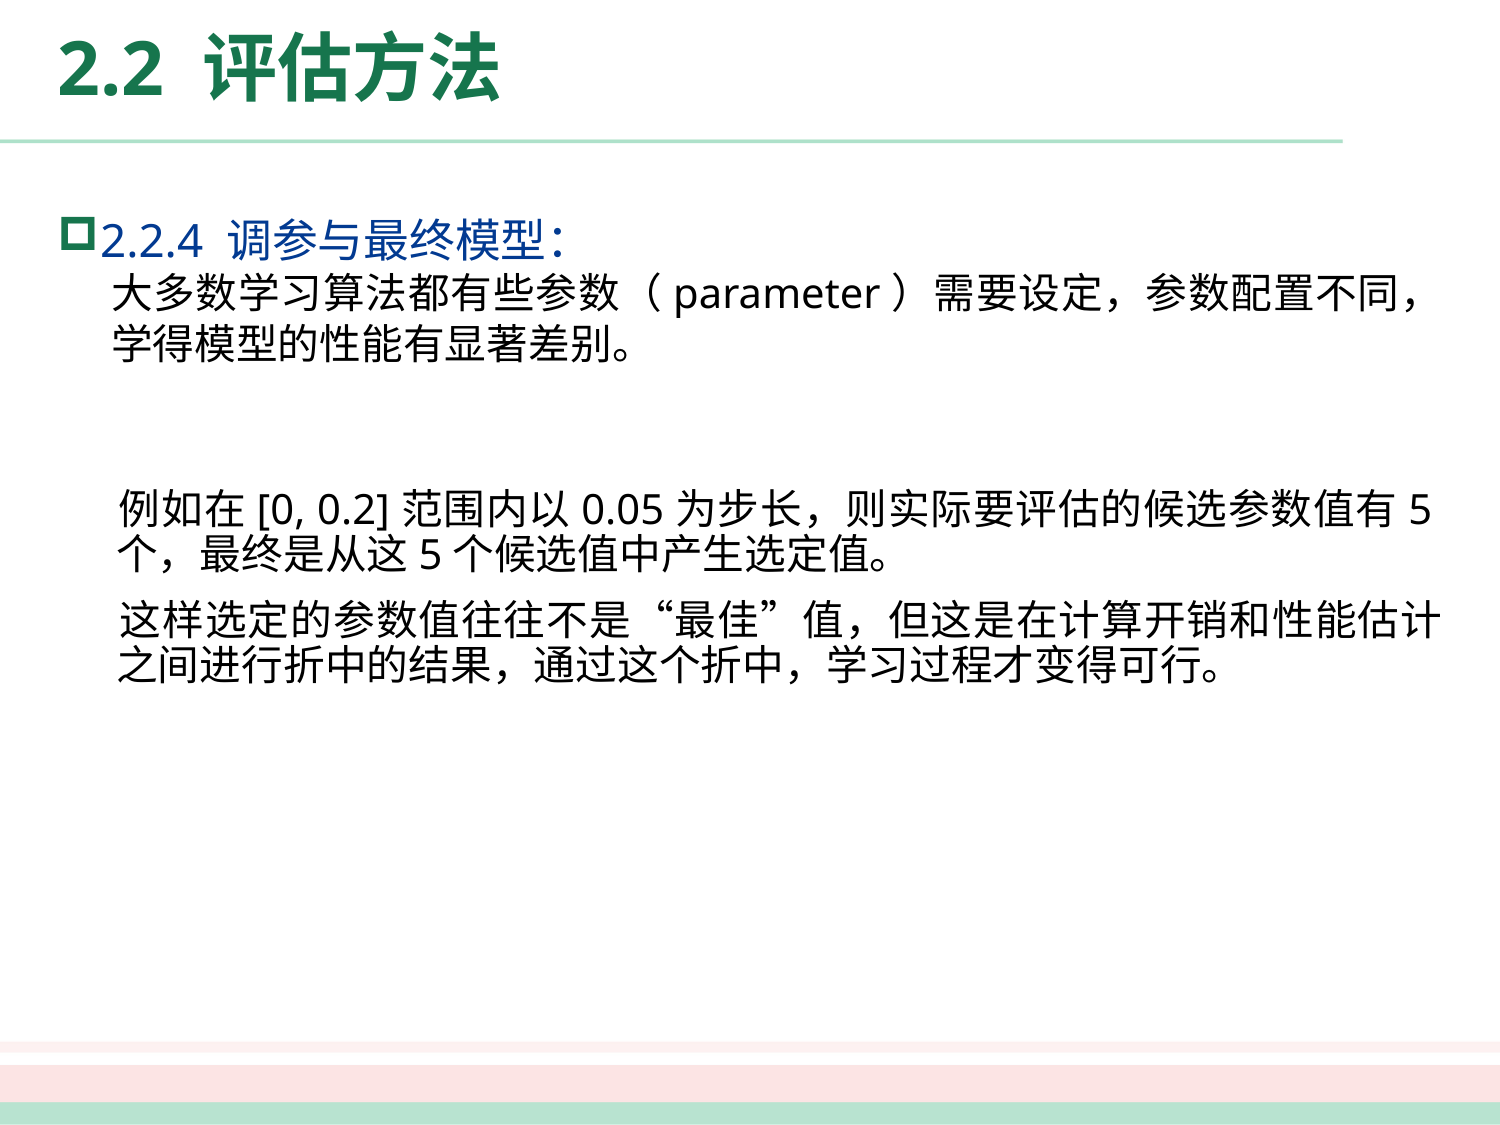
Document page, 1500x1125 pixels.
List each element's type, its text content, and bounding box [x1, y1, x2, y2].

title 2.2 评估方法 [42, 7, 1337, 135]
picture [0, 0, 1500, 1125]
list 2.2.4 调参与最终模型： 大多数学习算法都有些参数（parameter）需要设定，参数配置不同，学得模型的性能有显著差别。 例如在[0, 0.2]范围内以0.05为步长，则实际要评估的候选参数值有5个，最终是从这5个候选值中产生选定值。 这样选定的参数值往往不是“最佳”值，但这是在计算开销和性能估计之间进行折中的结果，通过这个折中，学习过程才变得可行。 [42, 210, 1458, 915]
